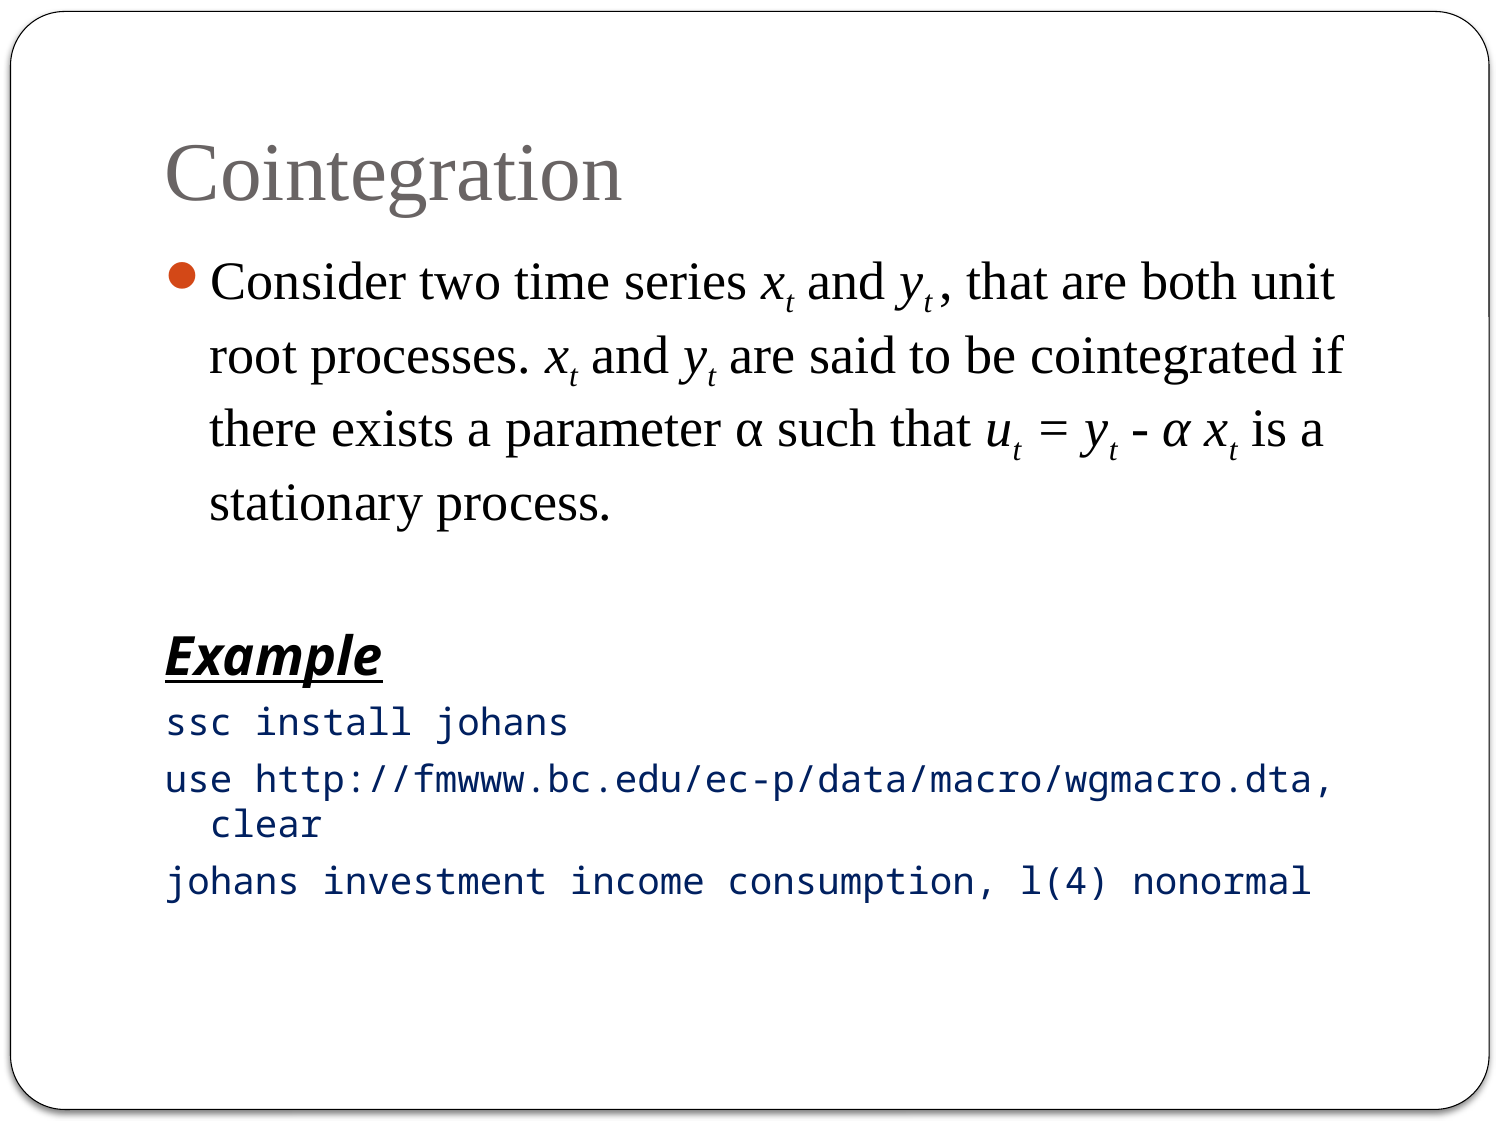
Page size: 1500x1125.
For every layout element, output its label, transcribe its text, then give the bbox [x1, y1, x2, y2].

title Cointegration [150, 45, 1425, 233]
list Consider two time series xt and yt , that are both unit root processes. xt and yt are said to be cointegrated if there exists a parameter α such that ut = yt - α xt is a stationary process. Example ssc install johans use http://fmwww.bc.edu/ec-p/data/macro/wgmacro.dta, clear johans investment income consumption, l(4) nonormal [150, 237, 1425, 988]
